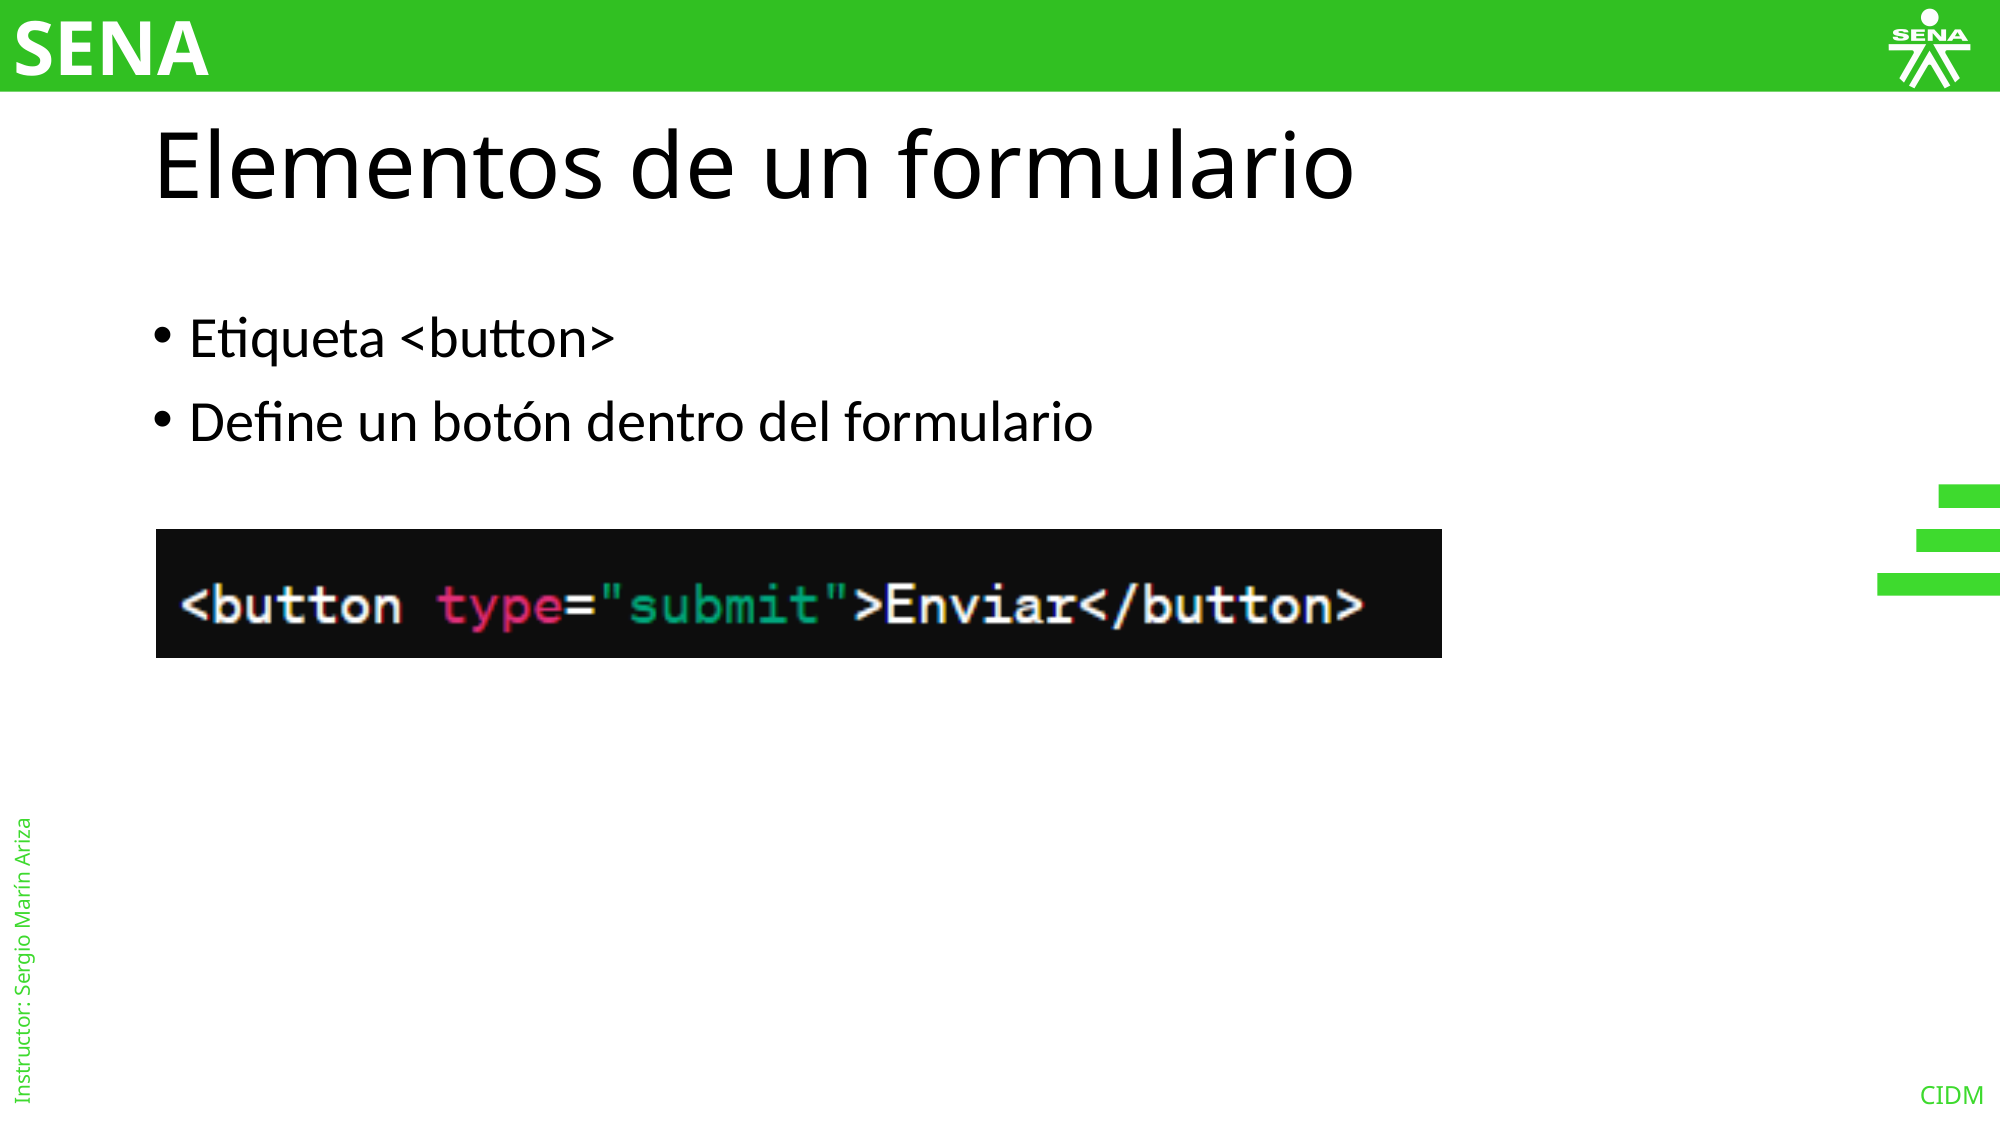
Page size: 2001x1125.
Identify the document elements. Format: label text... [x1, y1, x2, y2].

picture [1869, 0, 1990, 109]
title Elementos de un formulario [137, 59, 1863, 278]
picture [156, 529, 1442, 658]
list Etiqueta <button> Define un botón dentro del formulario [137, 299, 1863, 1014]
